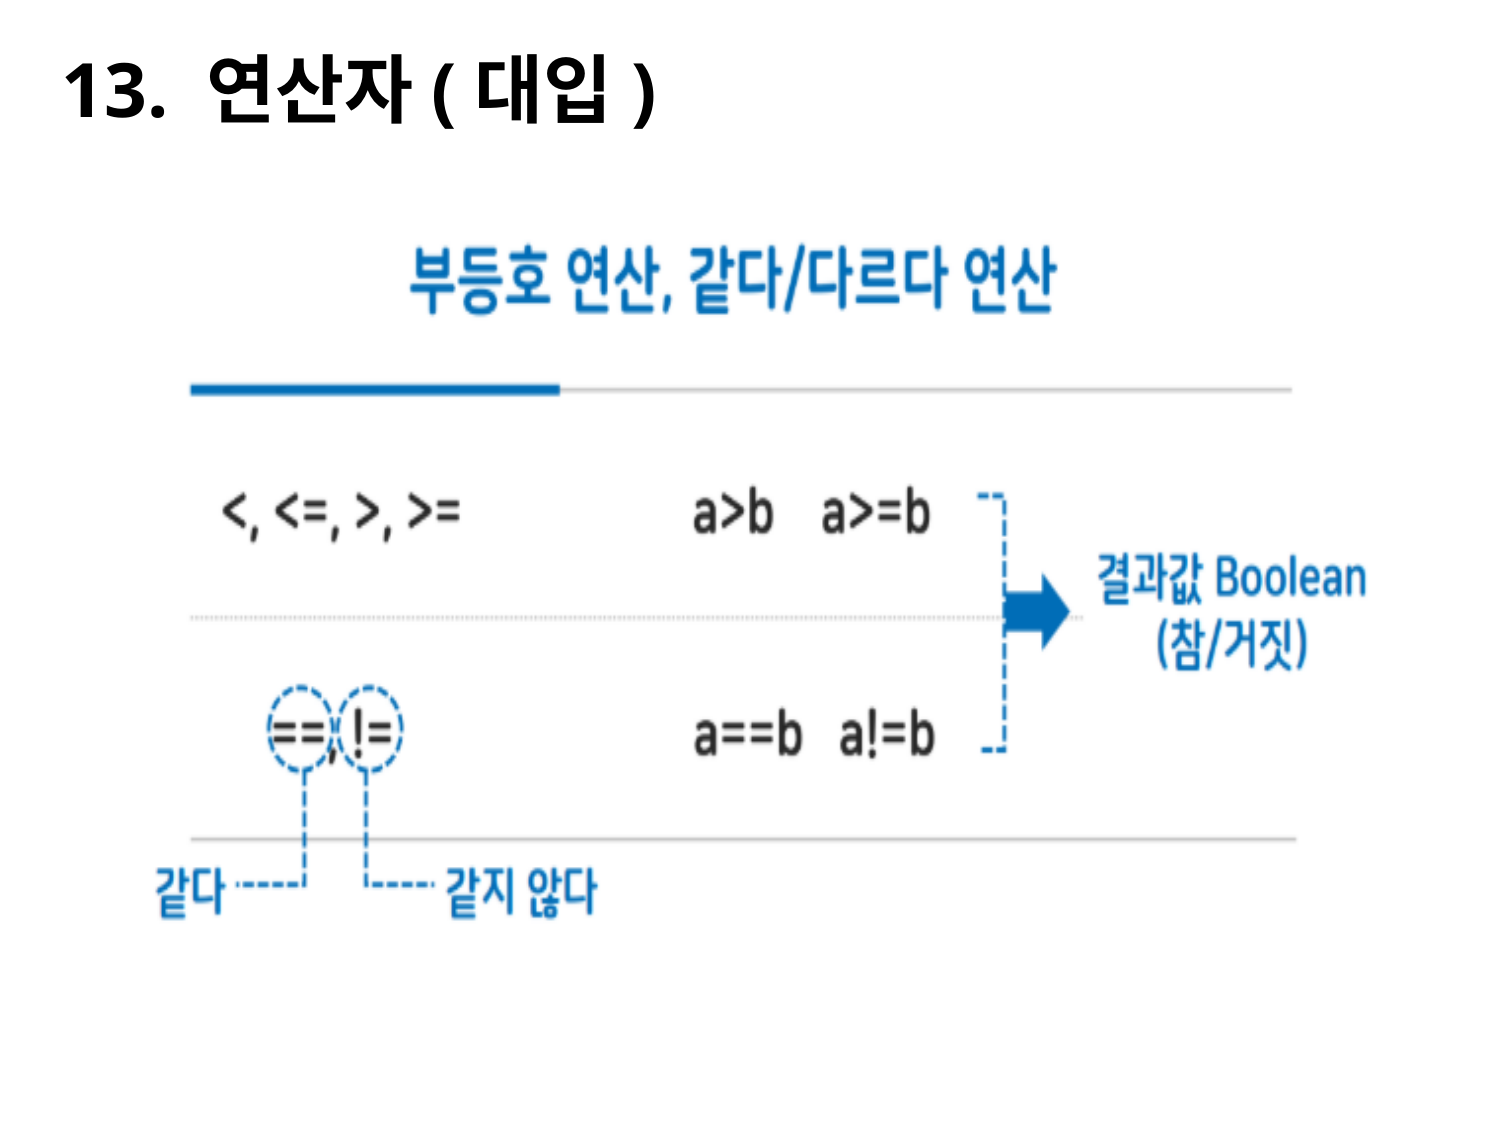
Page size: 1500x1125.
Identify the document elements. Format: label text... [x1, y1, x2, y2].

picture [93, 175, 1407, 973]
text_box 13. 연산자(대입) [46, 35, 1149, 140]
